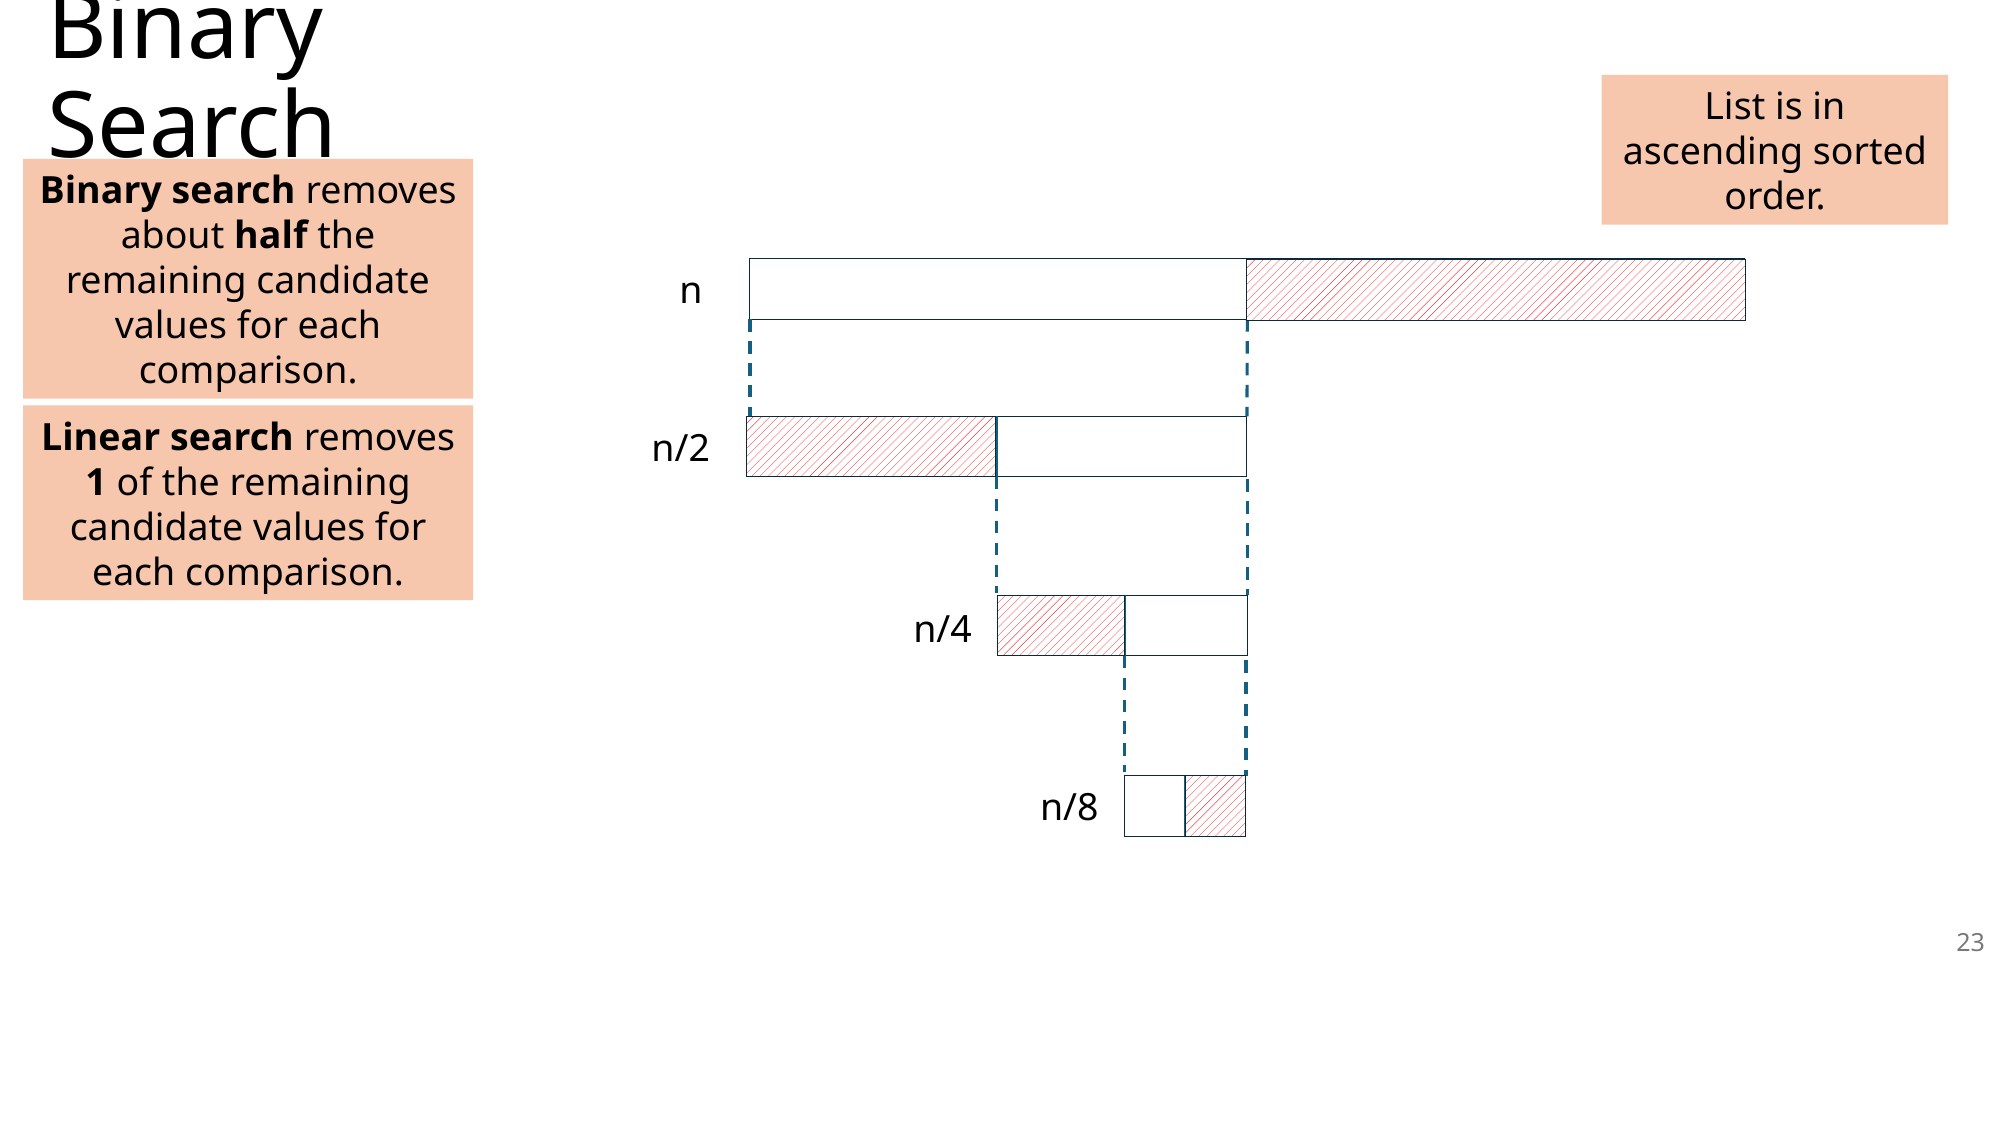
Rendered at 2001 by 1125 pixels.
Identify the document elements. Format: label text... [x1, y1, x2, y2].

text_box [899, 594, 1248, 659]
text_box List is in ascending sorted order. [1601, 74, 1949, 225]
text_box Linear search removes 1 of the remaining candidate values for each comparison. [23, 405, 474, 601]
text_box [1026, 775, 1247, 837]
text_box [664, 258, 1746, 320]
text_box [639, 415, 1247, 478]
slide_number 23 [1550, 913, 2000, 974]
text_box Binary search removes about half the remaining candidate values for each comparison. [23, 158, 474, 399]
title Binary Search [32, 0, 574, 188]
